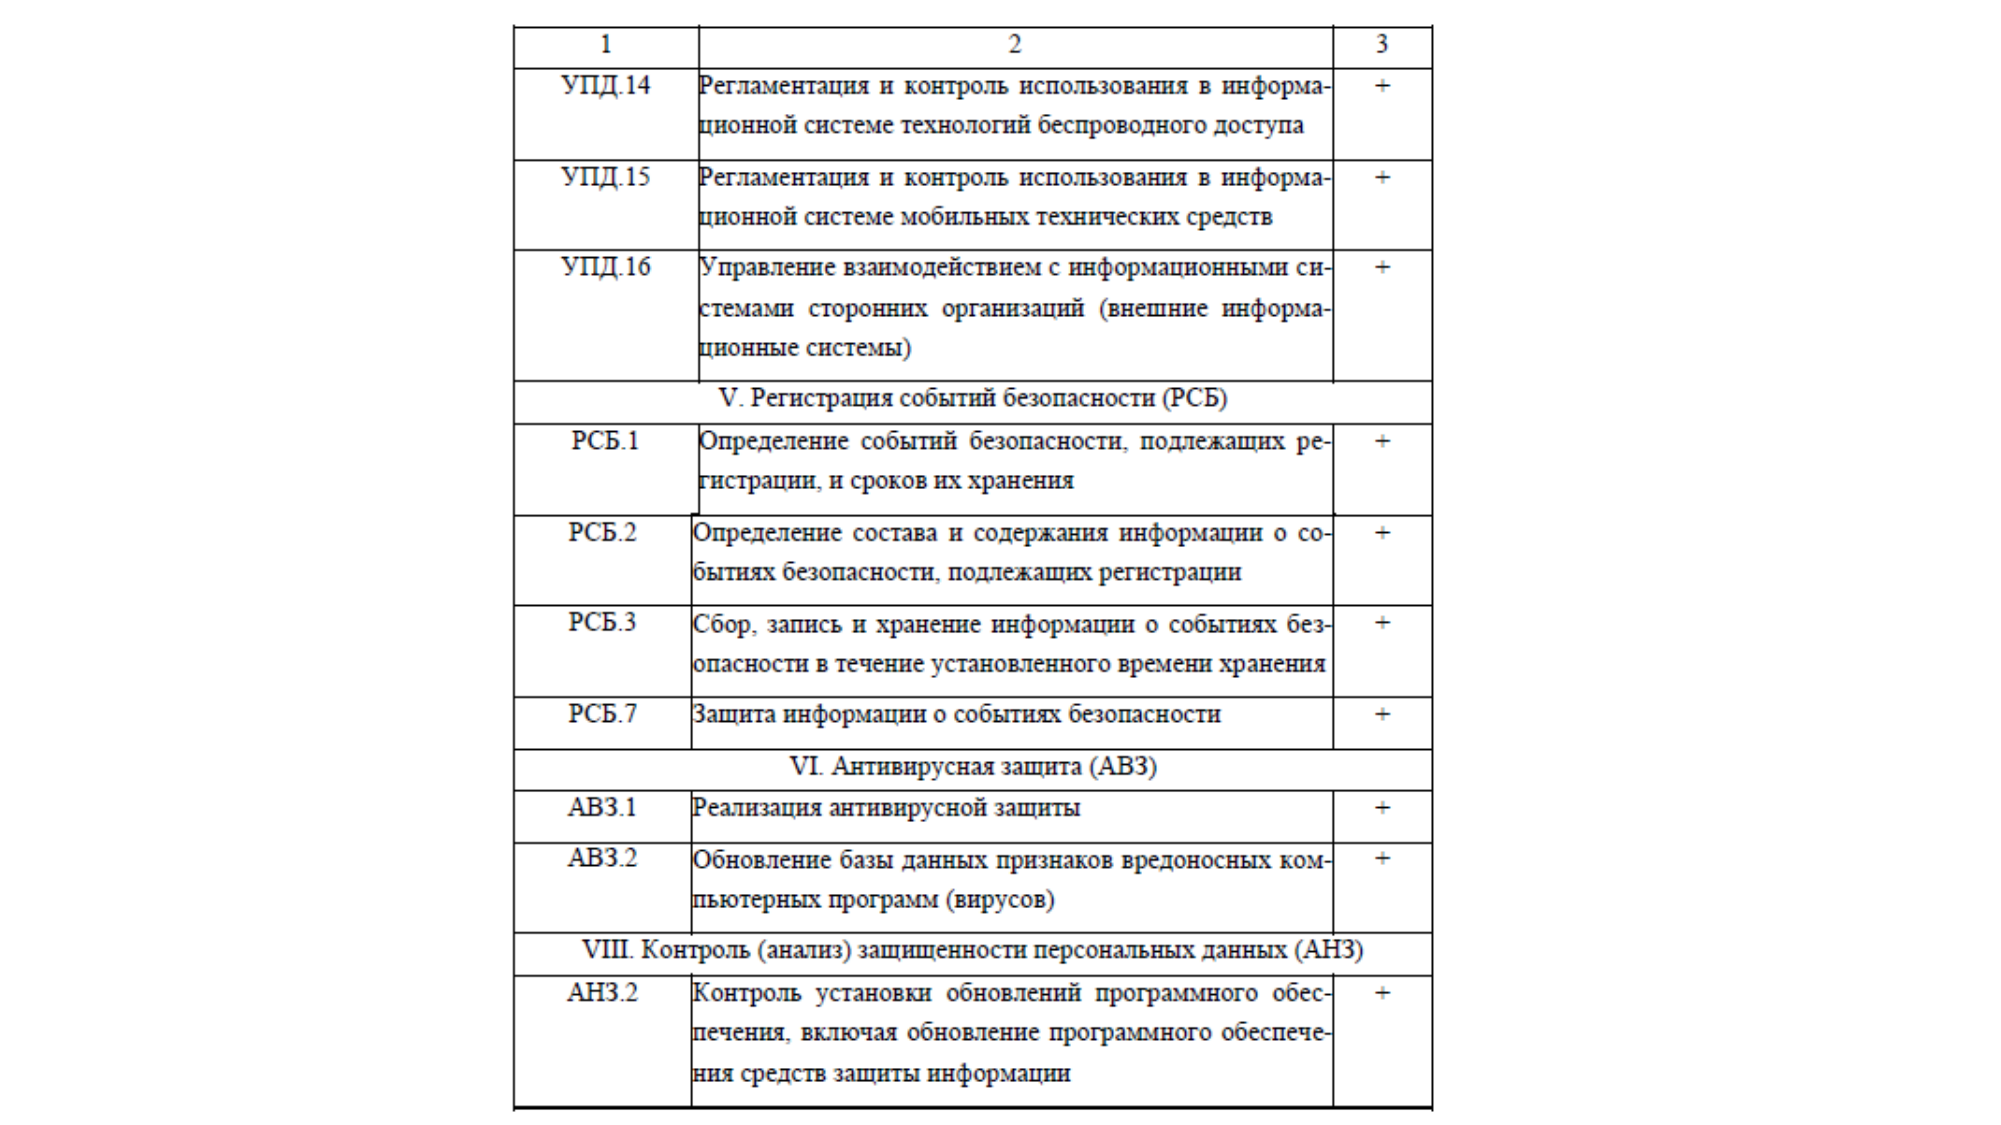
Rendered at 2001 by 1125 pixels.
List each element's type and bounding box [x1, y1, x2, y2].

picture [491, 12, 1460, 1125]
